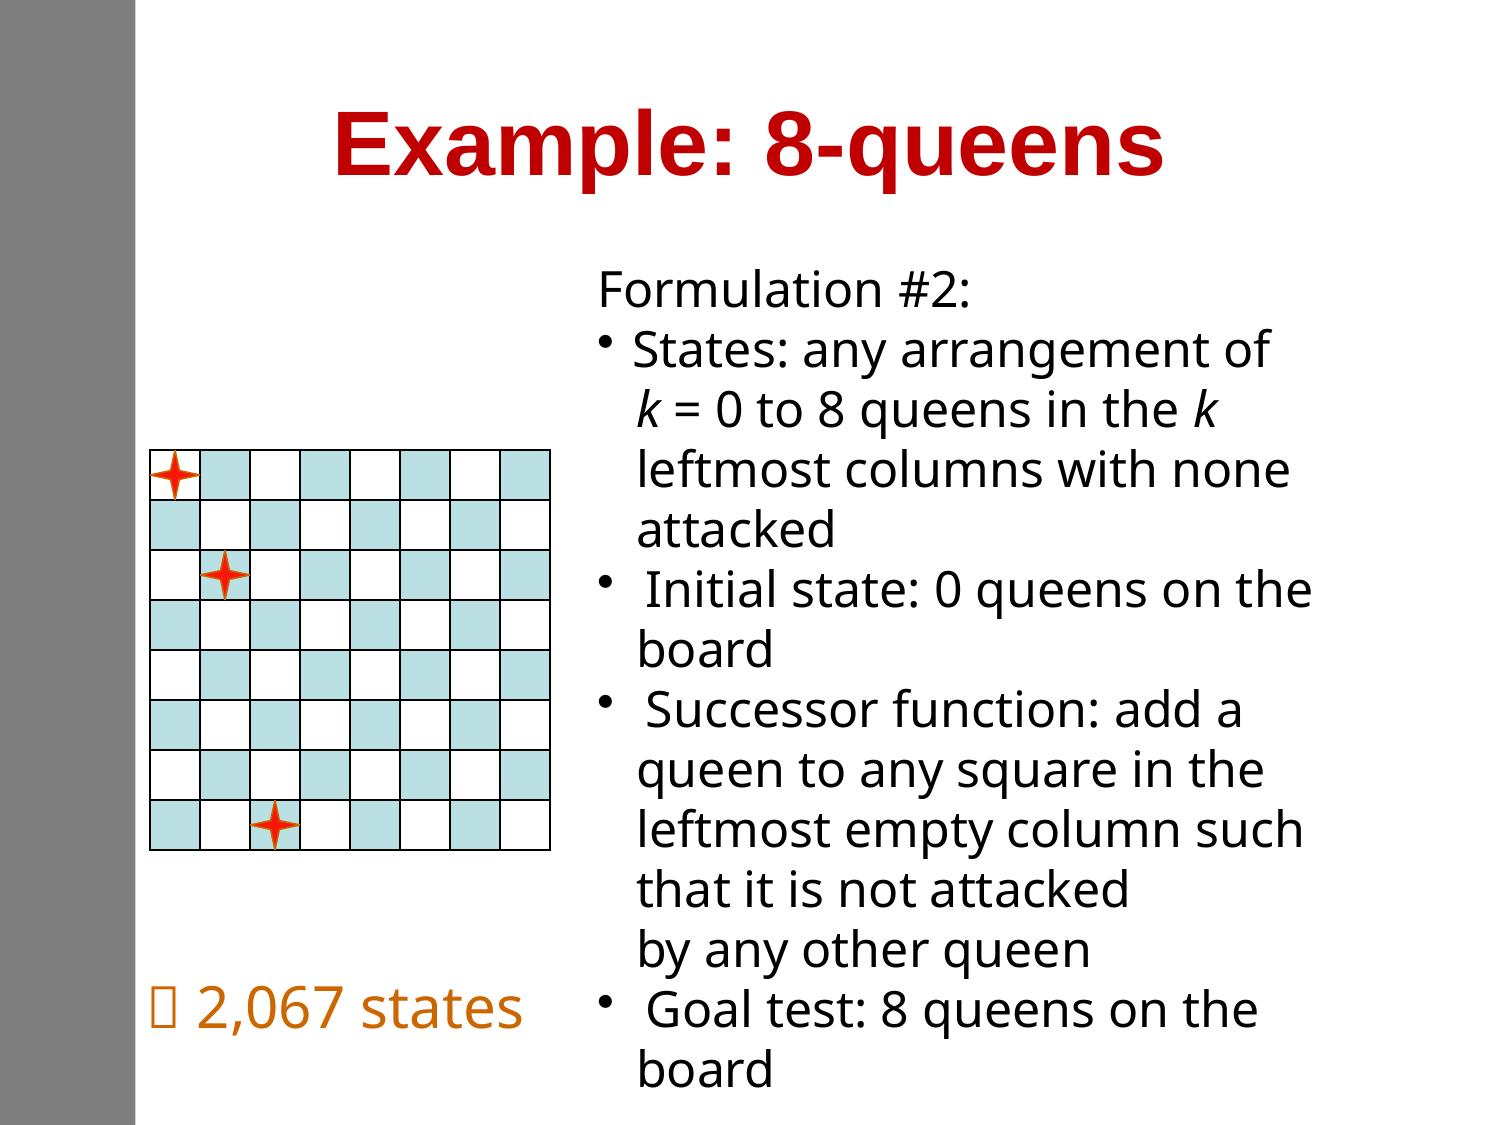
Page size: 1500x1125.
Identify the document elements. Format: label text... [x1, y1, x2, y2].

text_box Formulation #2: States: any arrangement of k = 0 to 8 queens in the k leftmost columns with none attacked Initial state: 0 queens on the board Successor function: add a queen to any square in the leftmost empty column such that it is not attacked by any other queen Goal test: 8 queens on the board [582, 249, 1342, 1125]
title Example: 8-queens [75, 45, 1425, 233]
text_box  2,067 states [131, 962, 540, 1048]
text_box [149, 449, 551, 851]
